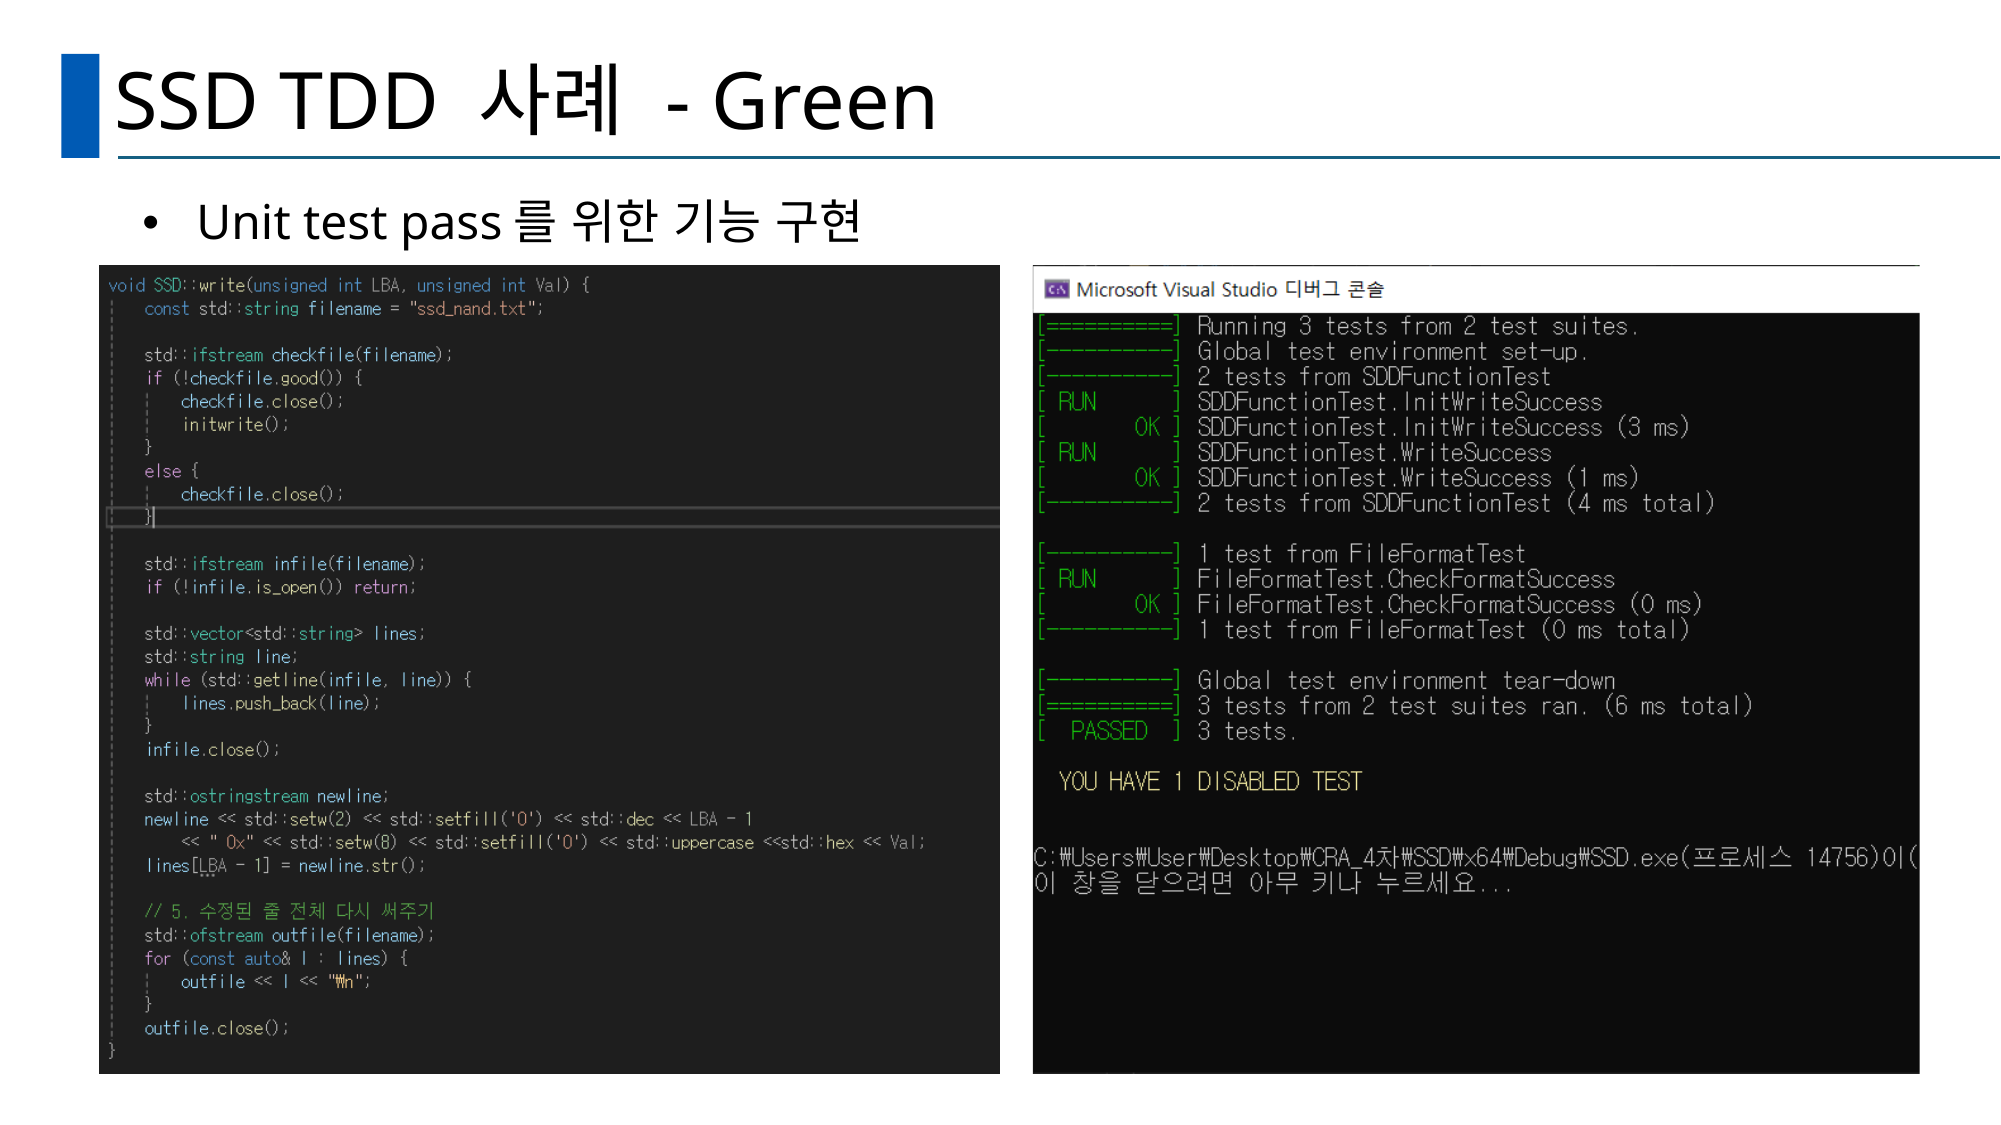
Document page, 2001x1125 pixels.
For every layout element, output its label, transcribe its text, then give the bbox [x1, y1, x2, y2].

list Unit test pass를 위한 기능 구현 [99, 190, 1825, 258]
title SSD TDD 사례 - Green [99, 50, 1825, 158]
picture [99, 265, 1001, 1075]
picture [1032, 265, 1920, 1075]
